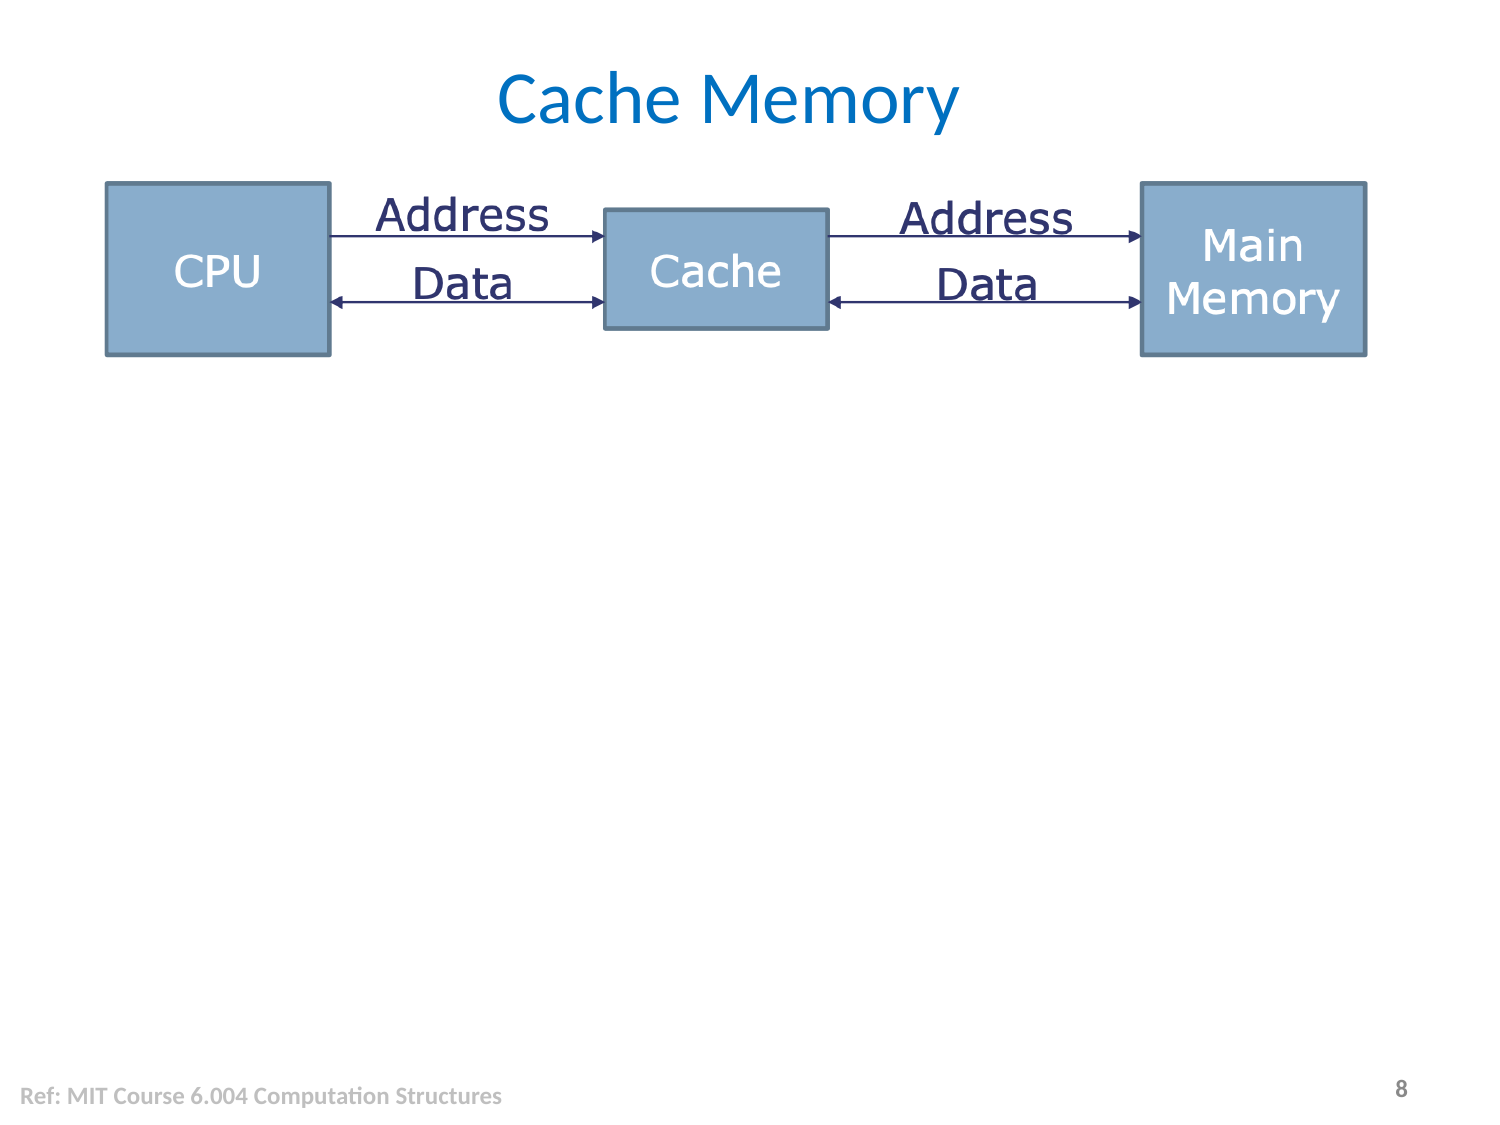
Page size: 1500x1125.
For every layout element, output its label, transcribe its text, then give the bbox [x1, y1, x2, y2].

title Cache Memory [63, 30, 1412, 156]
picture [23, 167, 1407, 388]
text_box Ref: MIT Course 6.004 Computation Structures [5, 1065, 720, 1125]
